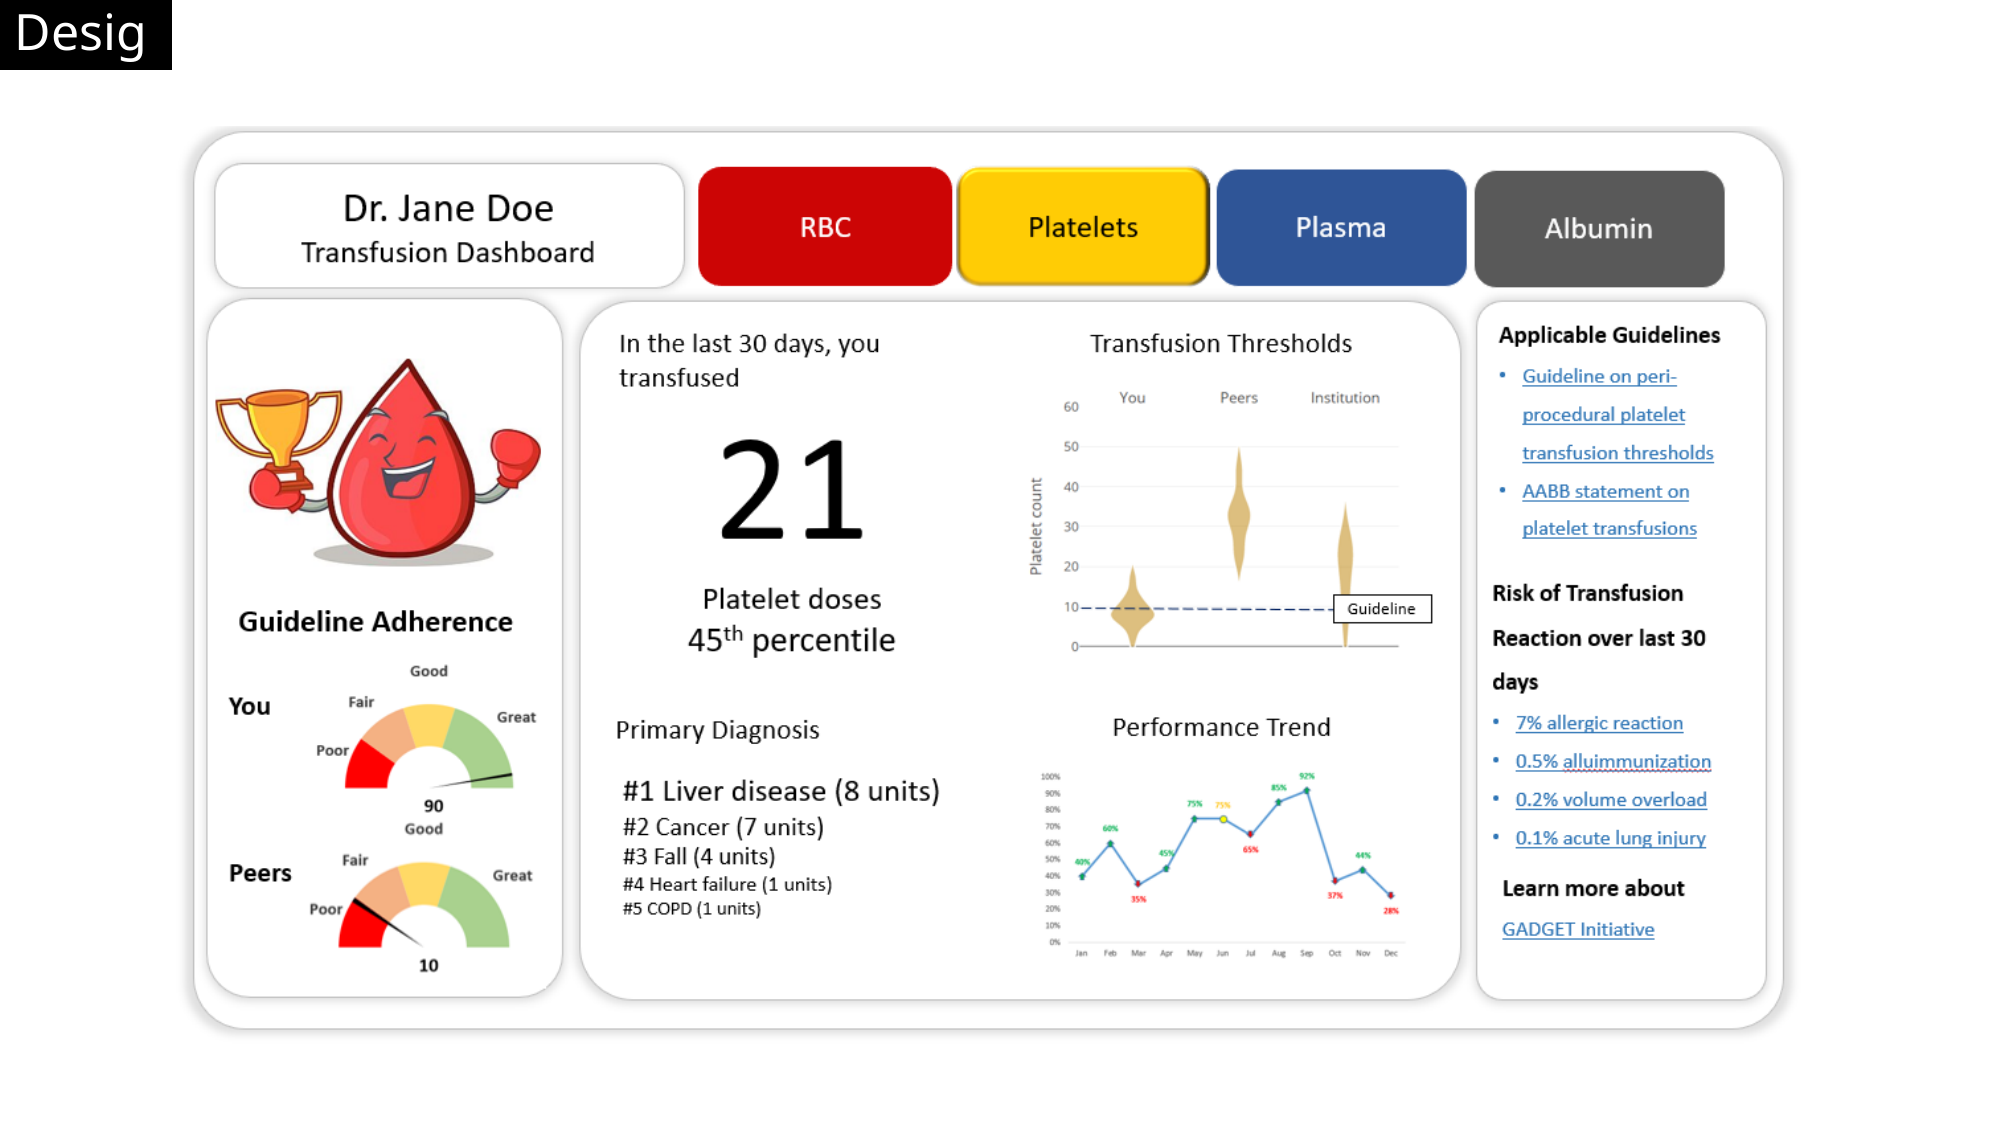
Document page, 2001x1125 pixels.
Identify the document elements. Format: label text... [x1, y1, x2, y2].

text_box Design [0, 0, 172, 70]
picture [171, 126, 1828, 1055]
